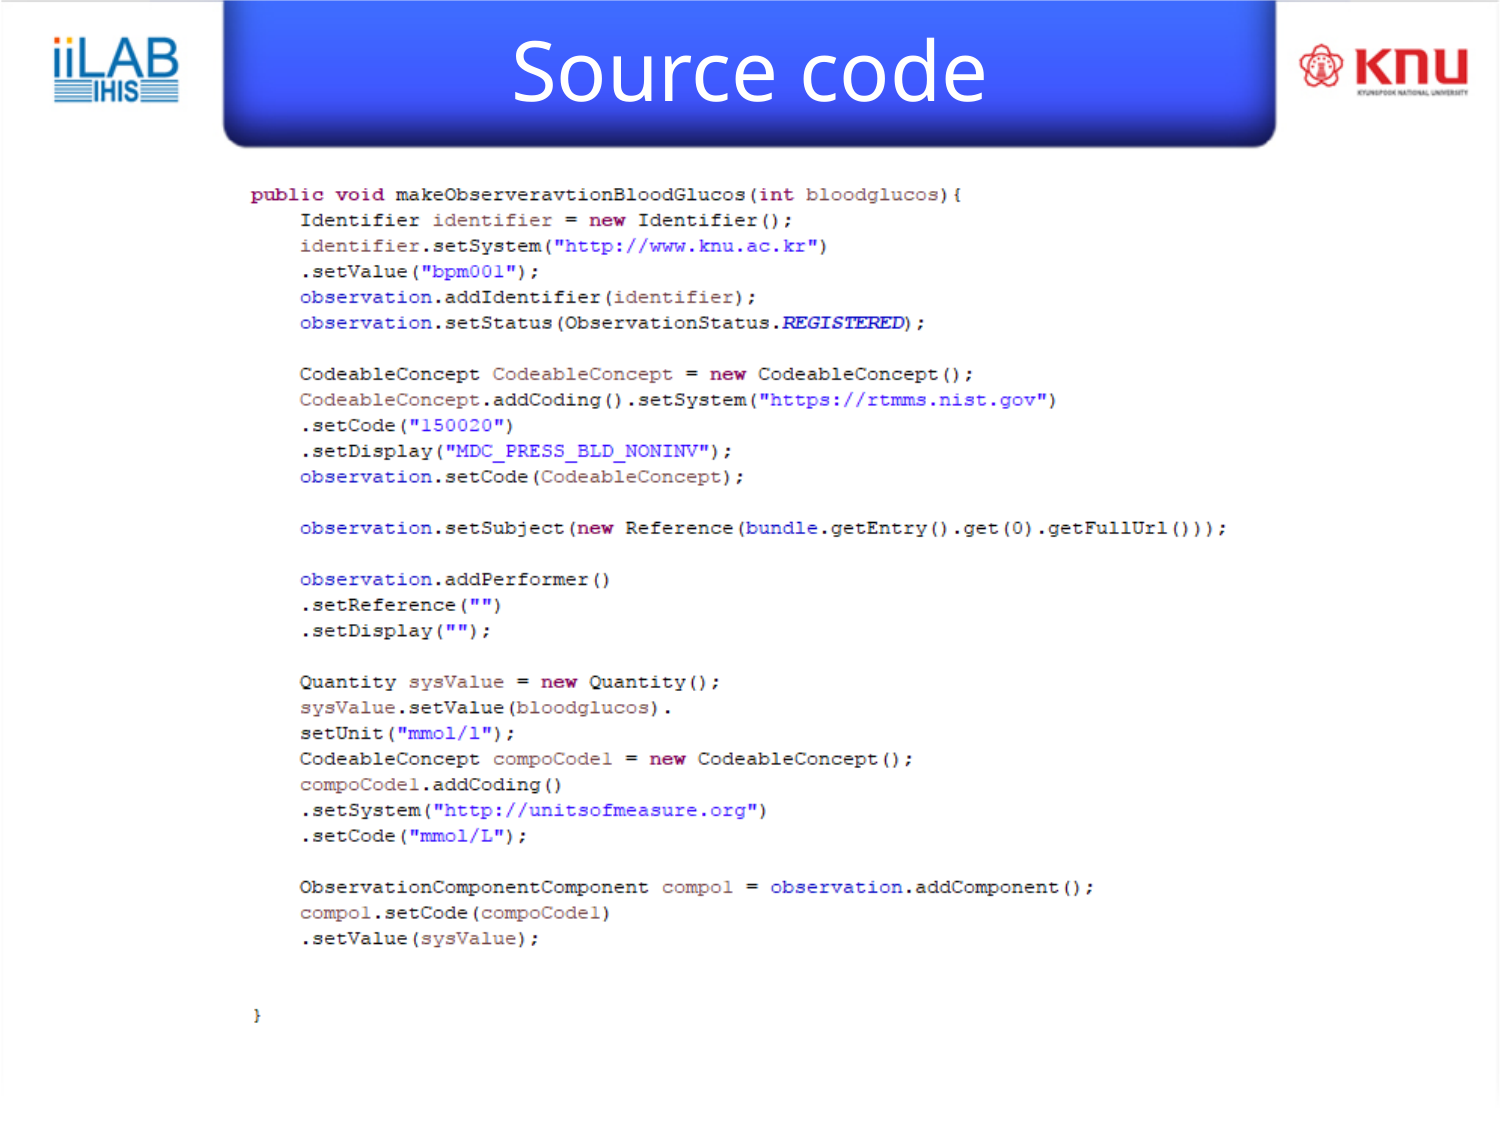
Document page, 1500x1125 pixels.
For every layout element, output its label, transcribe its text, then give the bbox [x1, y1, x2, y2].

text_box Source code [230, 0, 1270, 138]
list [228, 184, 1242, 1036]
picture [0, 0, 1500, 1125]
